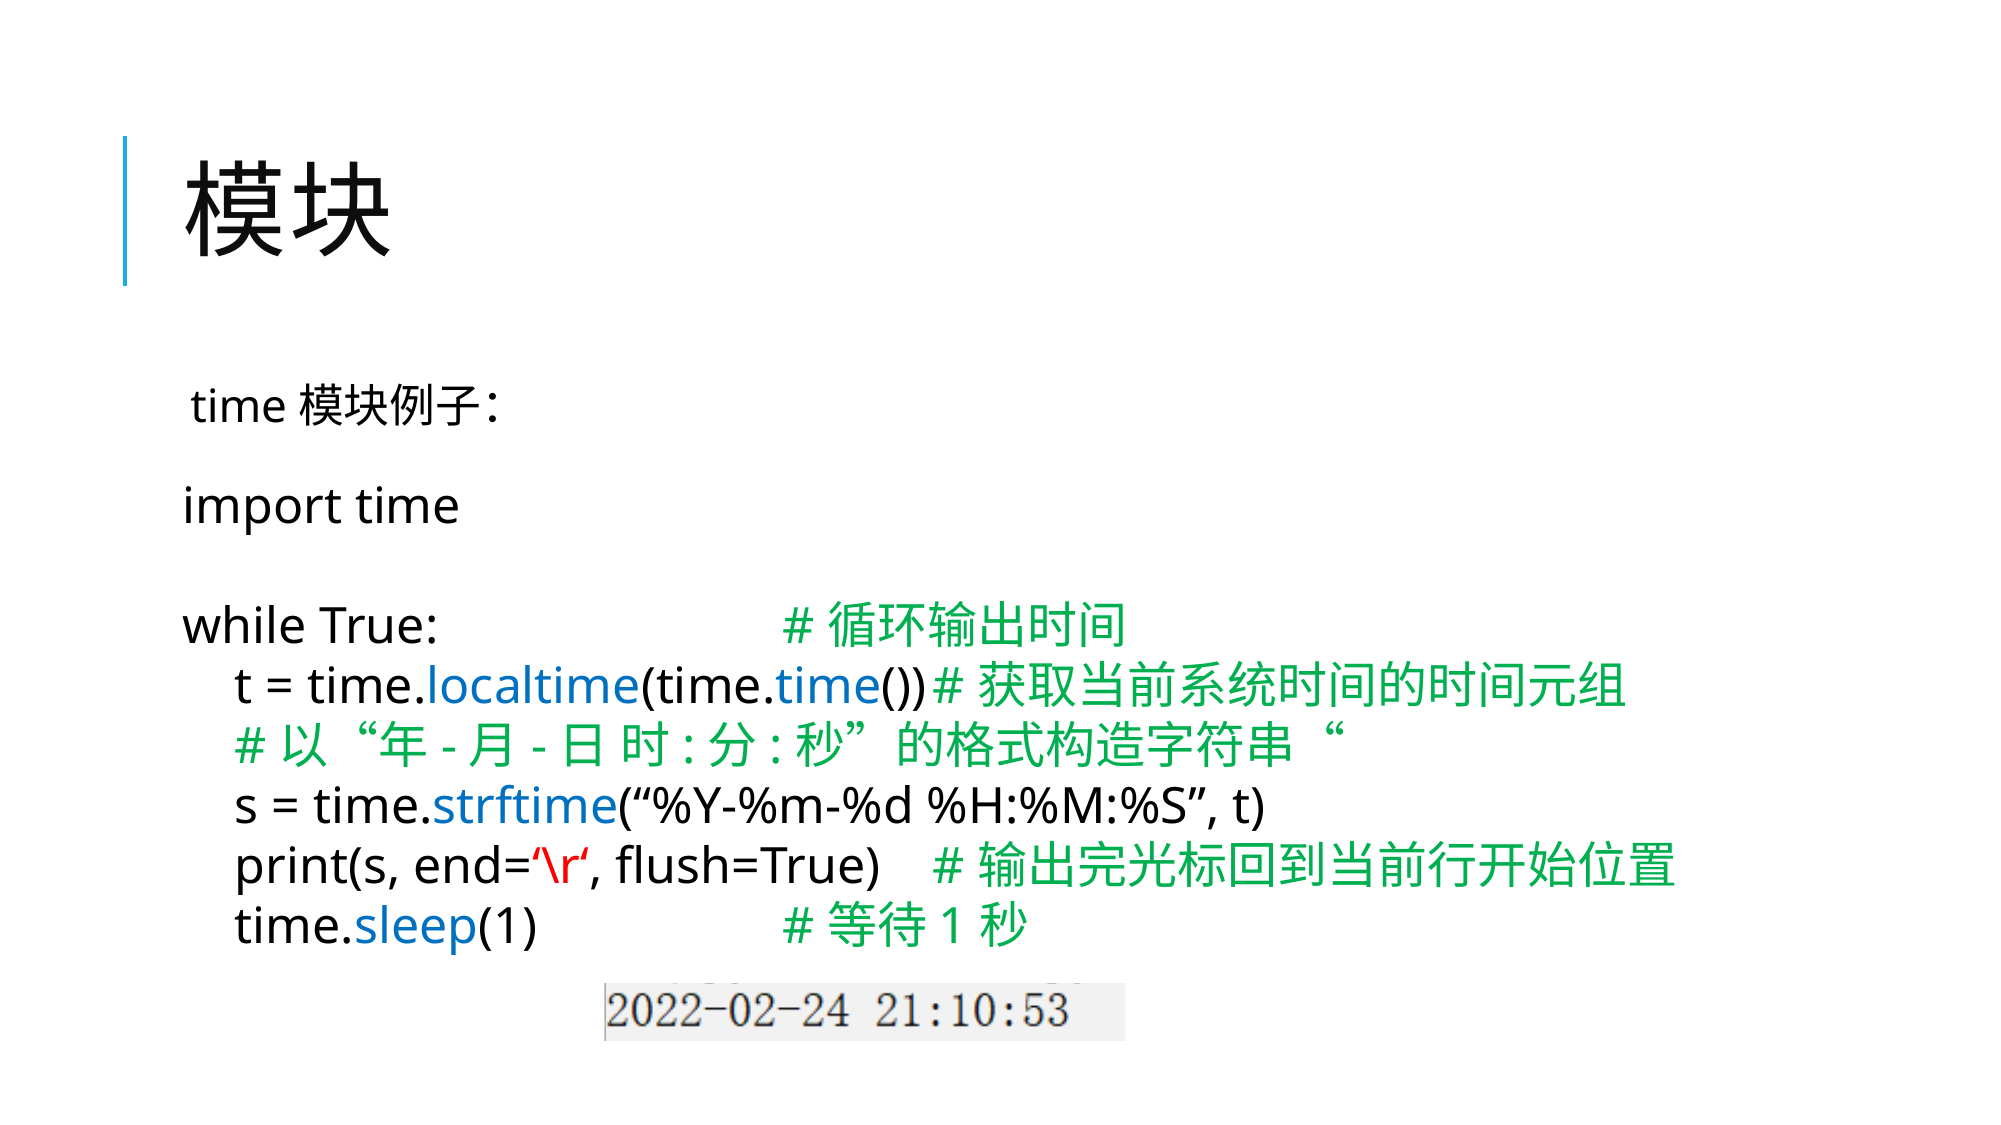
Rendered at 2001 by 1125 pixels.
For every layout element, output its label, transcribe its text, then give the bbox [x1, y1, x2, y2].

title 模块 [168, 96, 1763, 342]
picture [604, 983, 1126, 1041]
text_box import time while True: #循环输出时间 t = time.localtime(time.time()) #获取当前系统时间的时间元组 #以“年-月-日 时:分:秒”的格式构造字符串“ s = time.strftime(“%Y-%m-%d %H:%M:%S”, t) print(s, end=‘\r‘, flush=True) #输出完光标回到当前行开始位置 time.sleep(1) #等待1秒 [168, 466, 1890, 962]
list time模块例子： [168, 962, 1763, 1035]
list time模块例子： [168, 375, 1763, 466]
